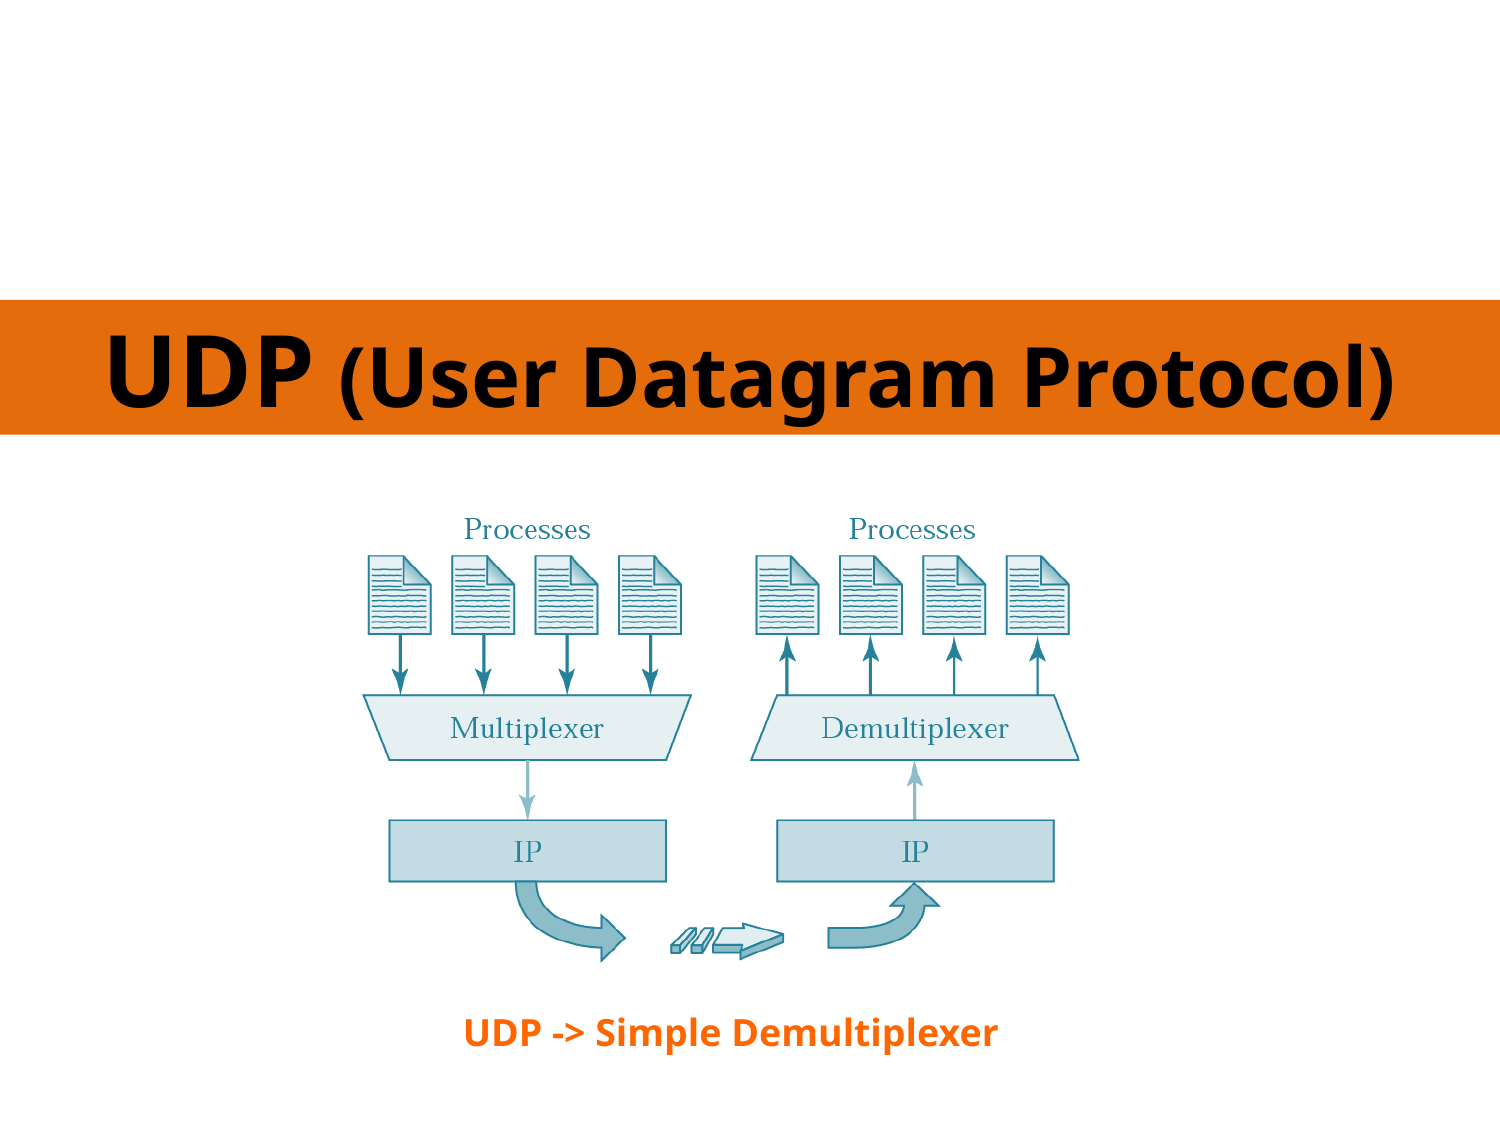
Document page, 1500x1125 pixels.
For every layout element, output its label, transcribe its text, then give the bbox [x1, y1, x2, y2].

text_box UDP -> Simple Demultiplexer [0, 1001, 1488, 1062]
text_box UDP (User Datagram Protocol) [0, 299, 1500, 435]
picture [362, 512, 1080, 963]
